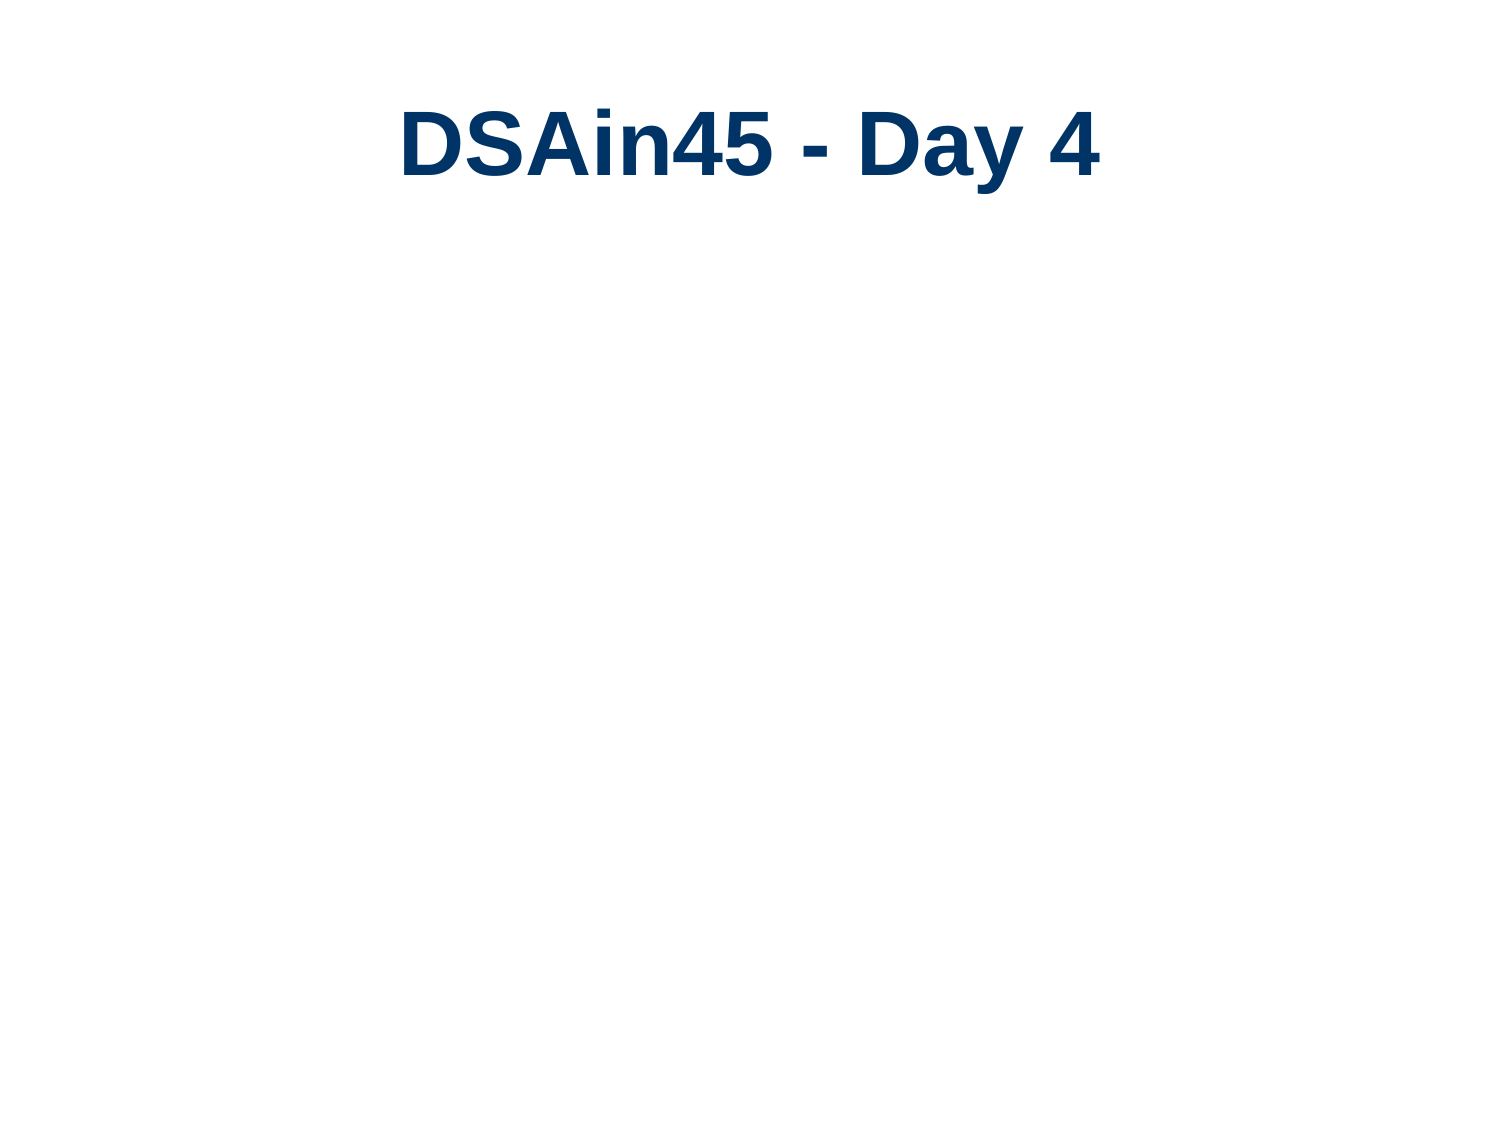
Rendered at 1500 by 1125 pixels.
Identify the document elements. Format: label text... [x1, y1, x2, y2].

title DSAin45 - Day 4 [75, 45, 1425, 233]
